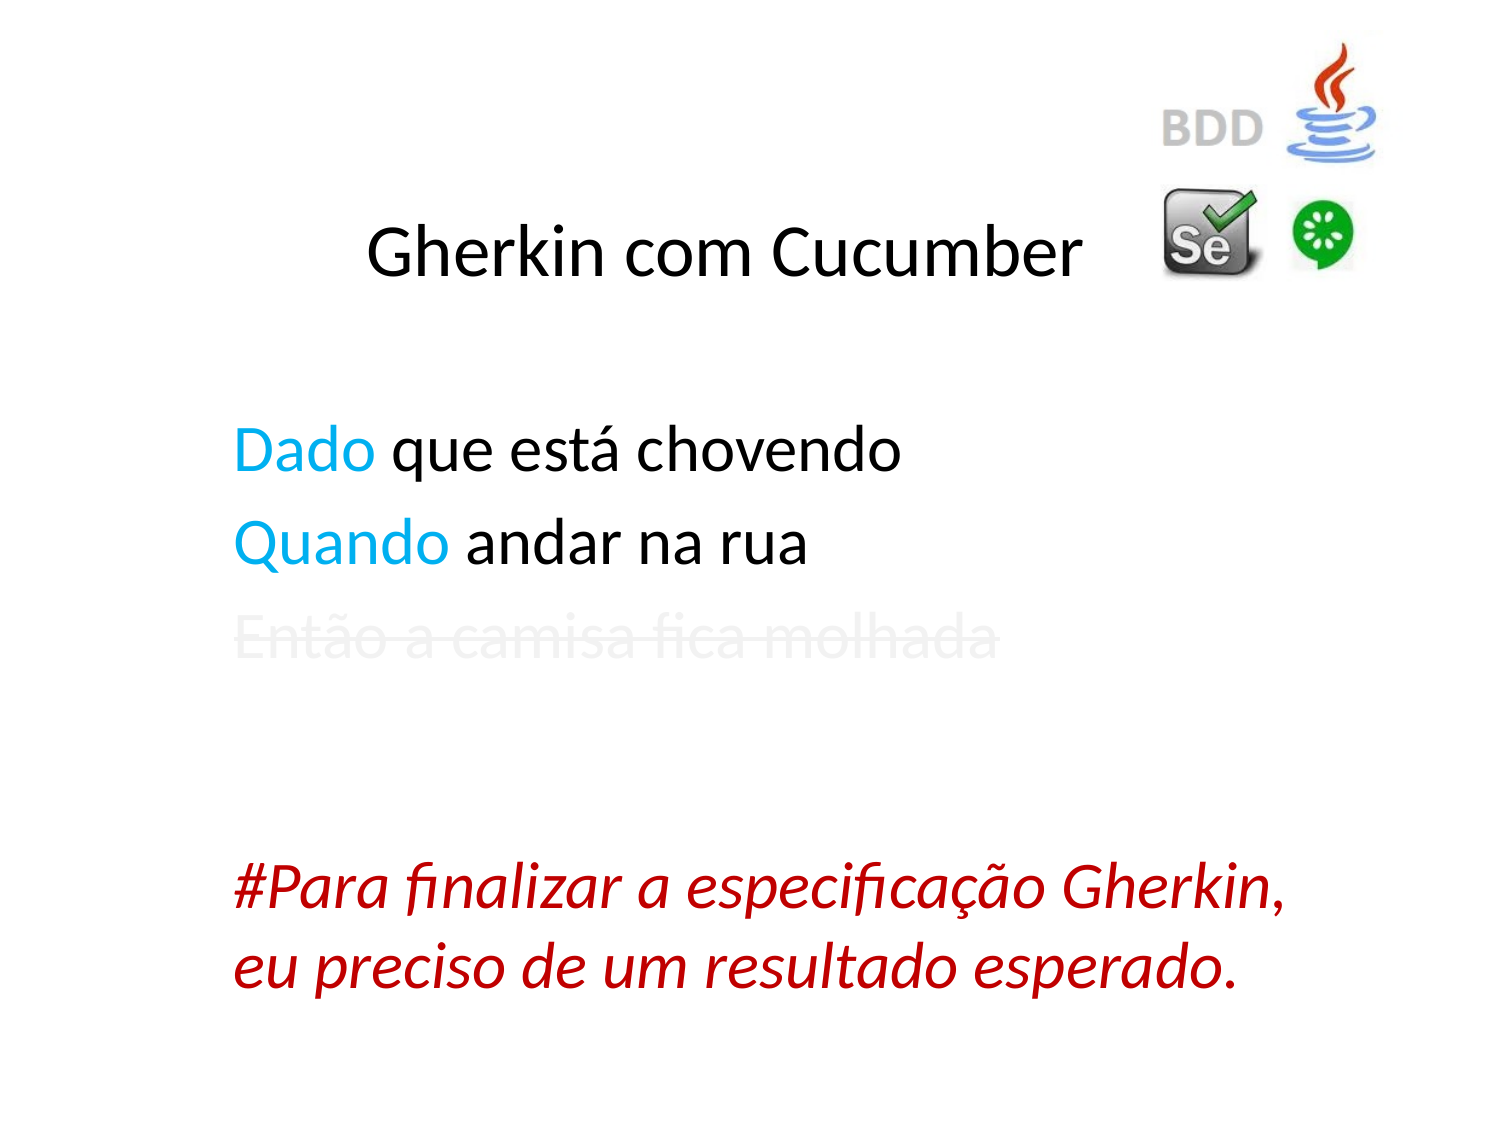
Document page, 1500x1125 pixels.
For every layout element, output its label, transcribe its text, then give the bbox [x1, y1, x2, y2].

text_box #Para finalizar a especificação Gherkin, eu preciso de um resultado esperado. [218, 834, 1341, 1009]
picture [1151, 30, 1405, 309]
subtitle Dado que está chovendo Quando andar na rua Então a camisa fica molhada [218, 397, 1269, 685]
text_box Gherkin com Cucumber [88, 125, 1364, 367]
